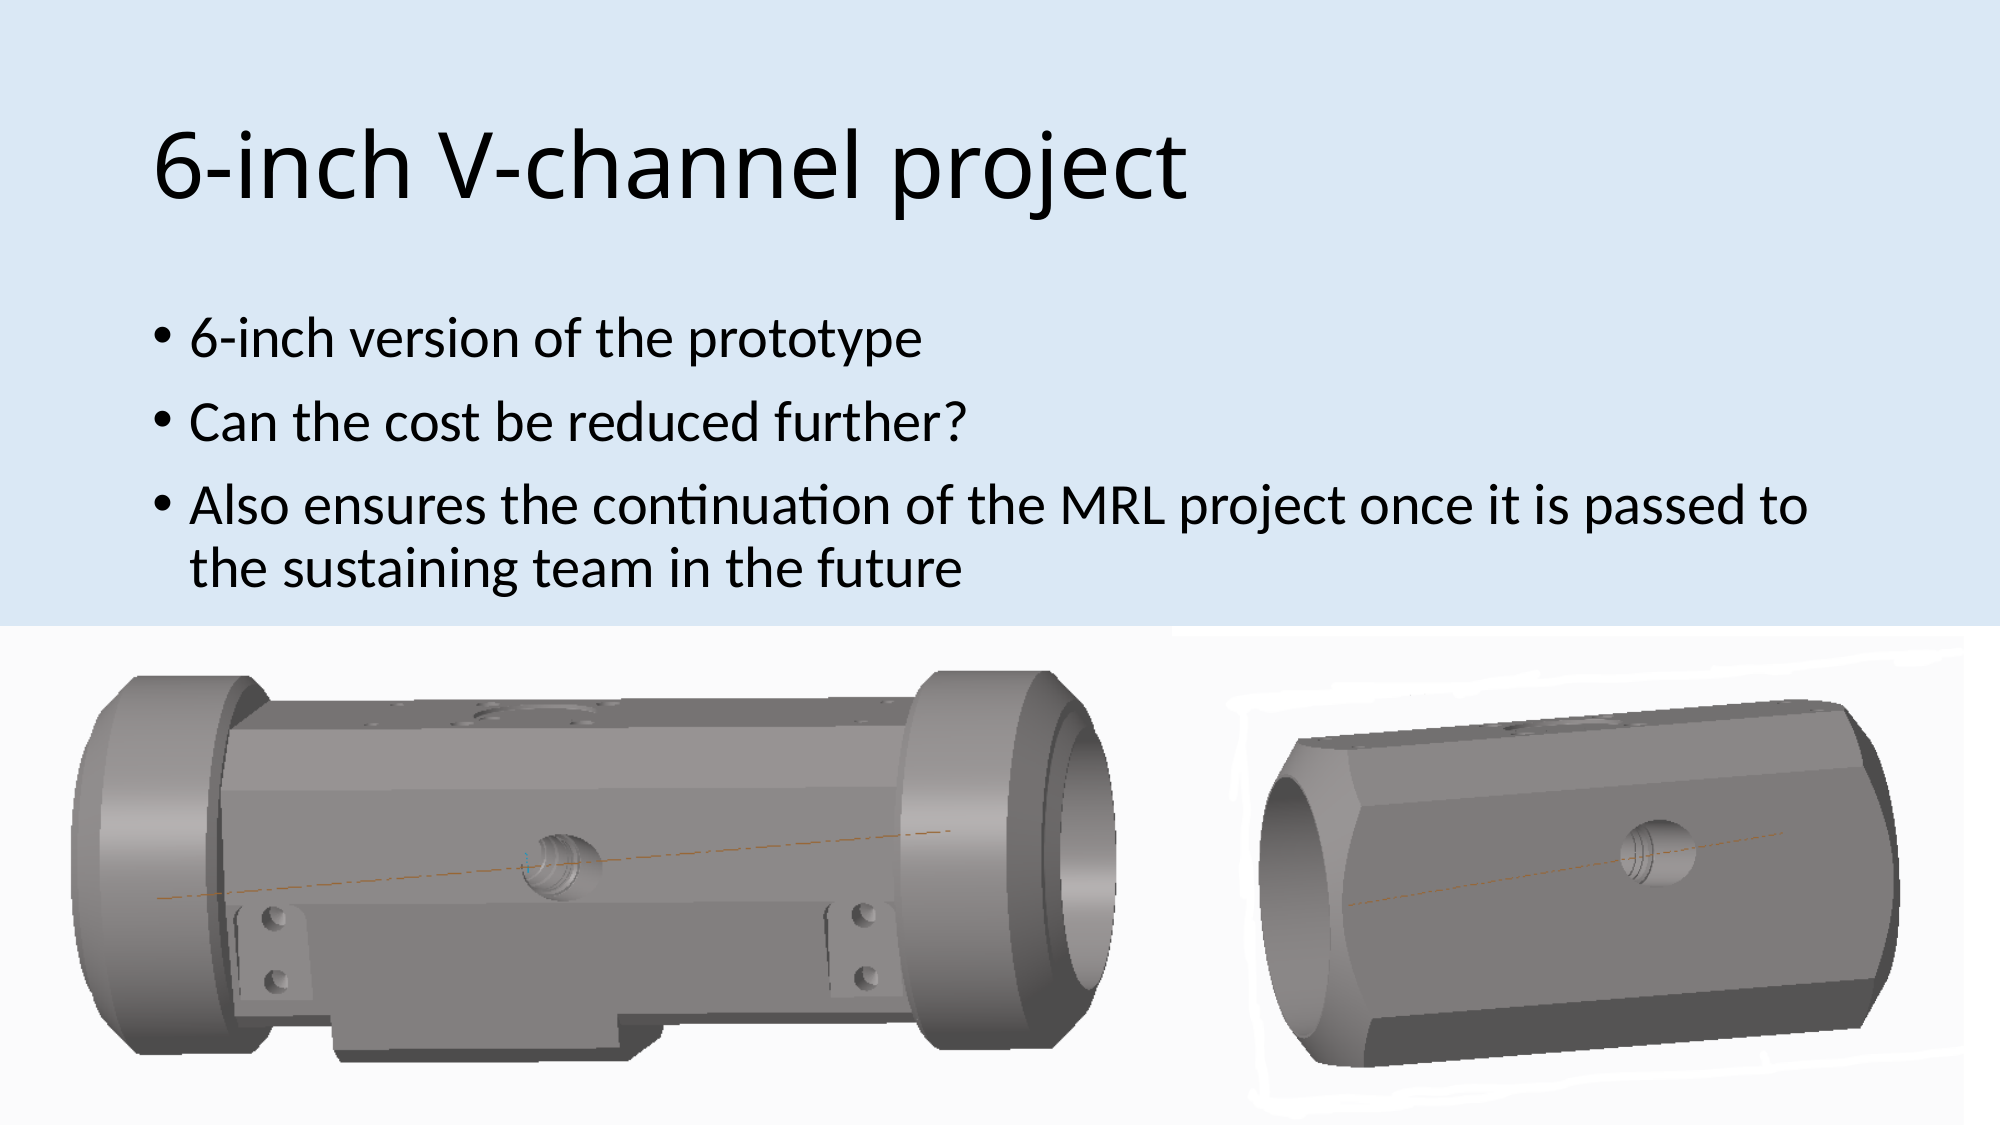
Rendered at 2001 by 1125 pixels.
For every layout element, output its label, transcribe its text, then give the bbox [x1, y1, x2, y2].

list 6-inch version of the prototype Can the cost be reduced further? Also ensures the continuation of the MRL project once it is passed to the sustaining team in the future [137, 299, 1863, 626]
title 6-inch V-channel project [137, 59, 1863, 278]
picture [0, 626, 2000, 1125]
